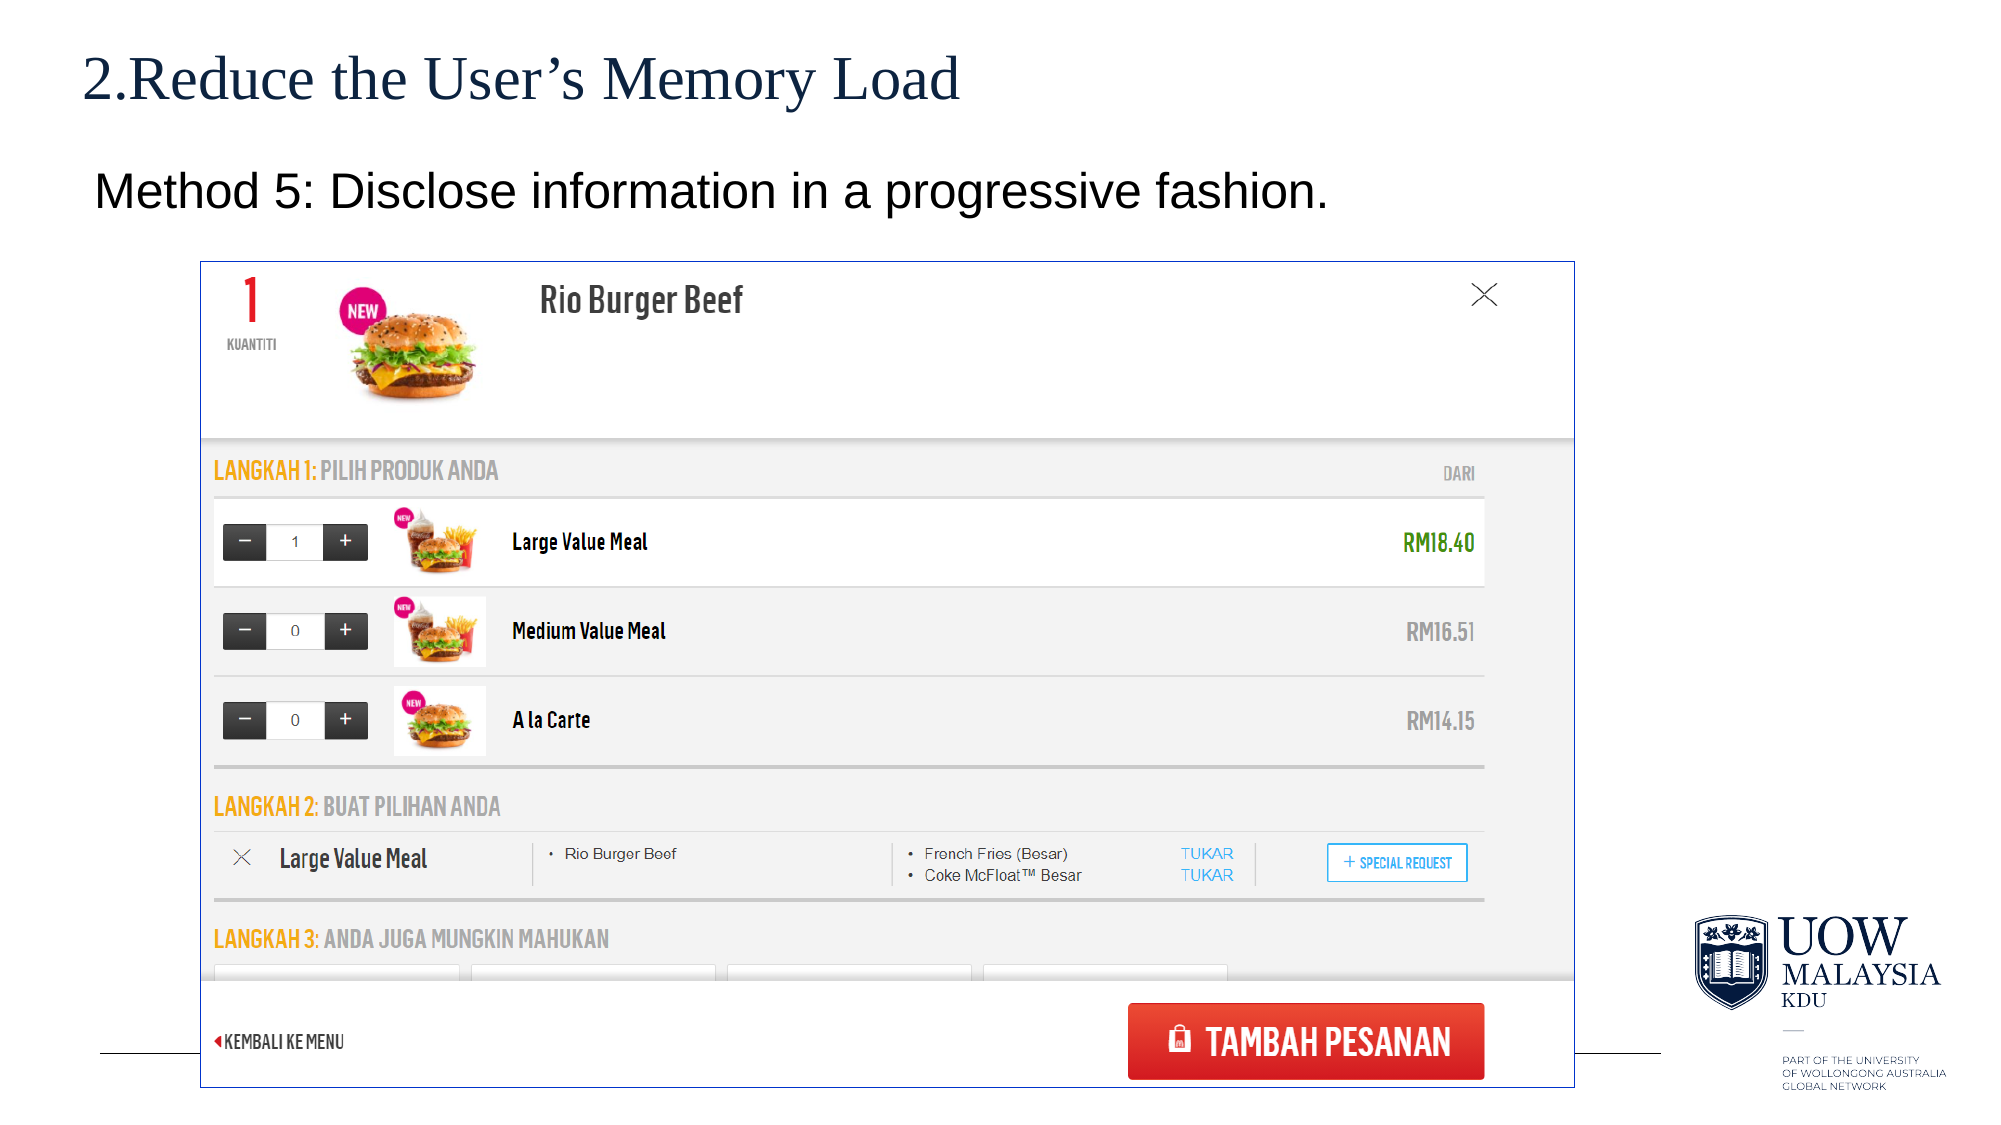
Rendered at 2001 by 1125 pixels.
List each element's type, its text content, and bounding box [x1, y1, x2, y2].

picture [200, 260, 1576, 1089]
title 2.Reduce the User’s Memory Load [80, 35, 1050, 226]
text_box Method 5: Disclose information in a progressive fashion. [92, 156, 1684, 219]
picture [1695, 915, 1947, 1091]
